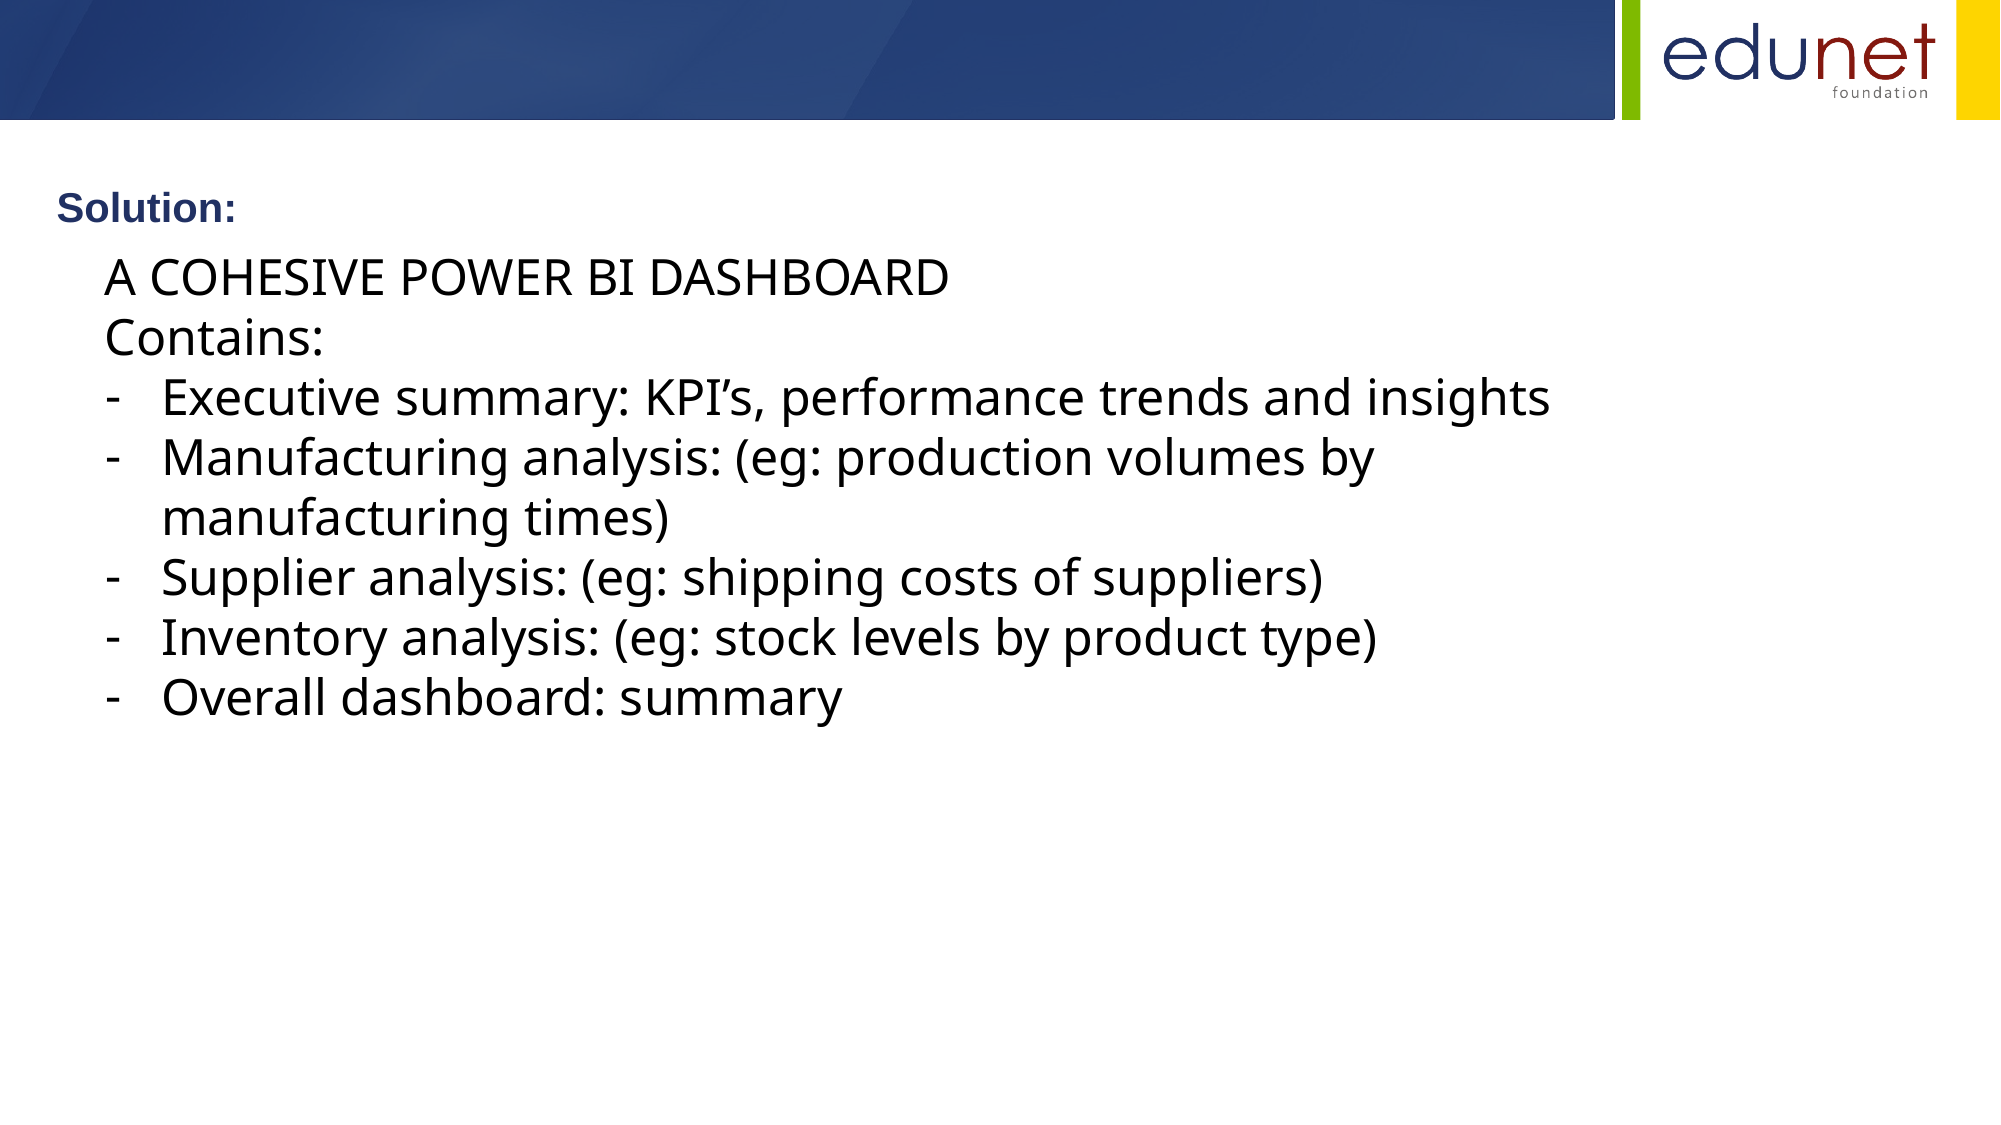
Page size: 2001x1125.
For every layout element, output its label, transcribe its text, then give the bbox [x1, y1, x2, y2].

picture [1652, 12, 1948, 108]
text_box Solution: [41, 172, 1043, 238]
text_box A COHESIVE POWER BI DASHBOARD Contains: Executive summary: KPI’s, performance trends and insights Manufacturing analysis: (eg: production volumes by manufacturing times) Supplier analysis: (eg: shipping costs of suppliers) Inventory analysis: (eg: stock levels by product type) Overall dashboard: summary [89, 238, 1752, 794]
